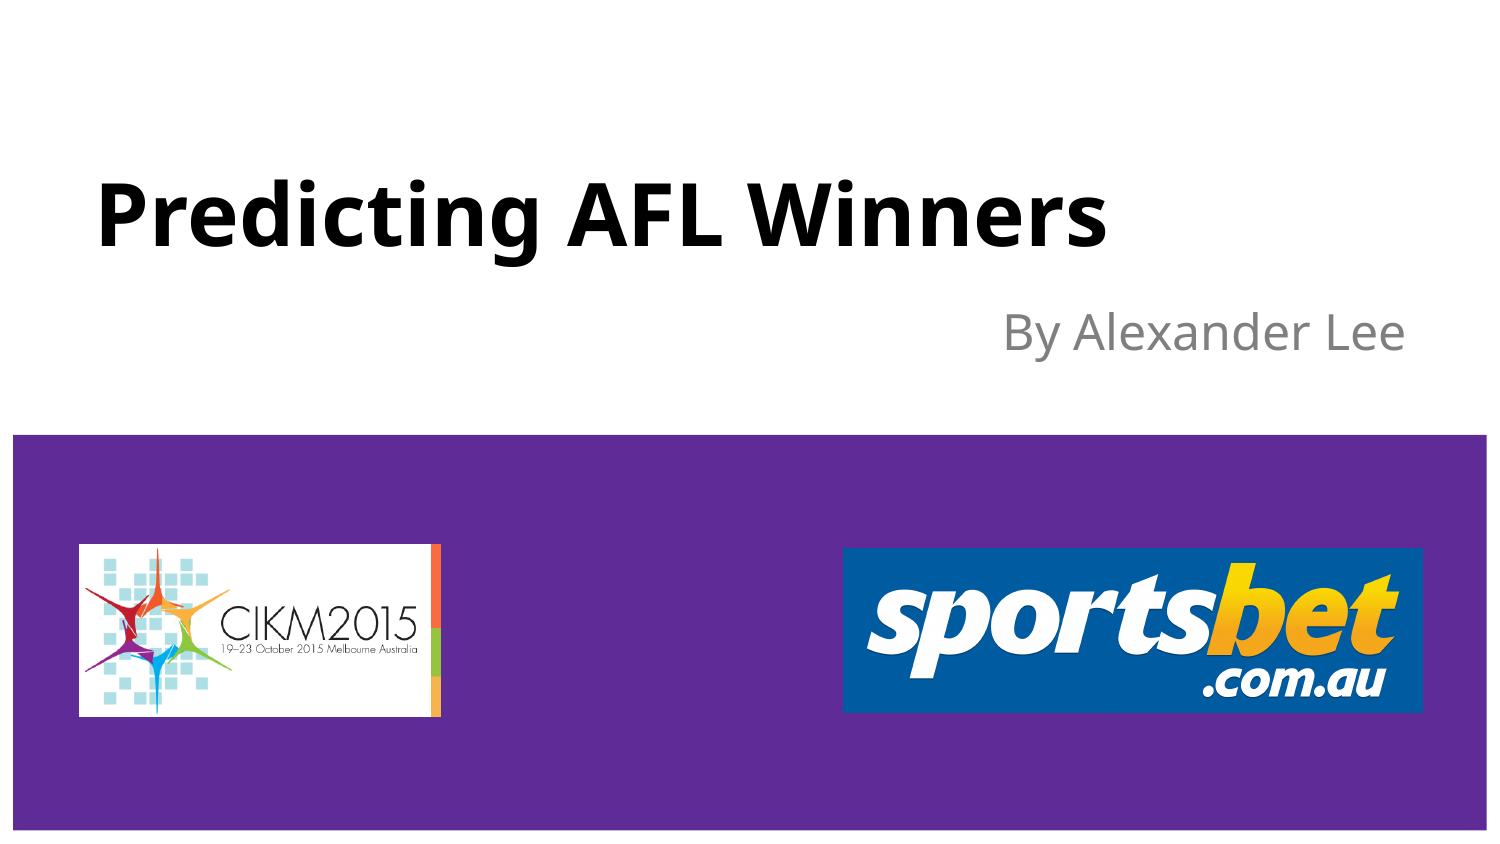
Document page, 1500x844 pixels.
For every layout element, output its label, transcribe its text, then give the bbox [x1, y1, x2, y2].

picture [79, 543, 696, 718]
title Predicting AFL Winners [79, 37, 1423, 280]
subtitle By Alexander Lee [79, 285, 1423, 427]
picture [843, 547, 1423, 714]
